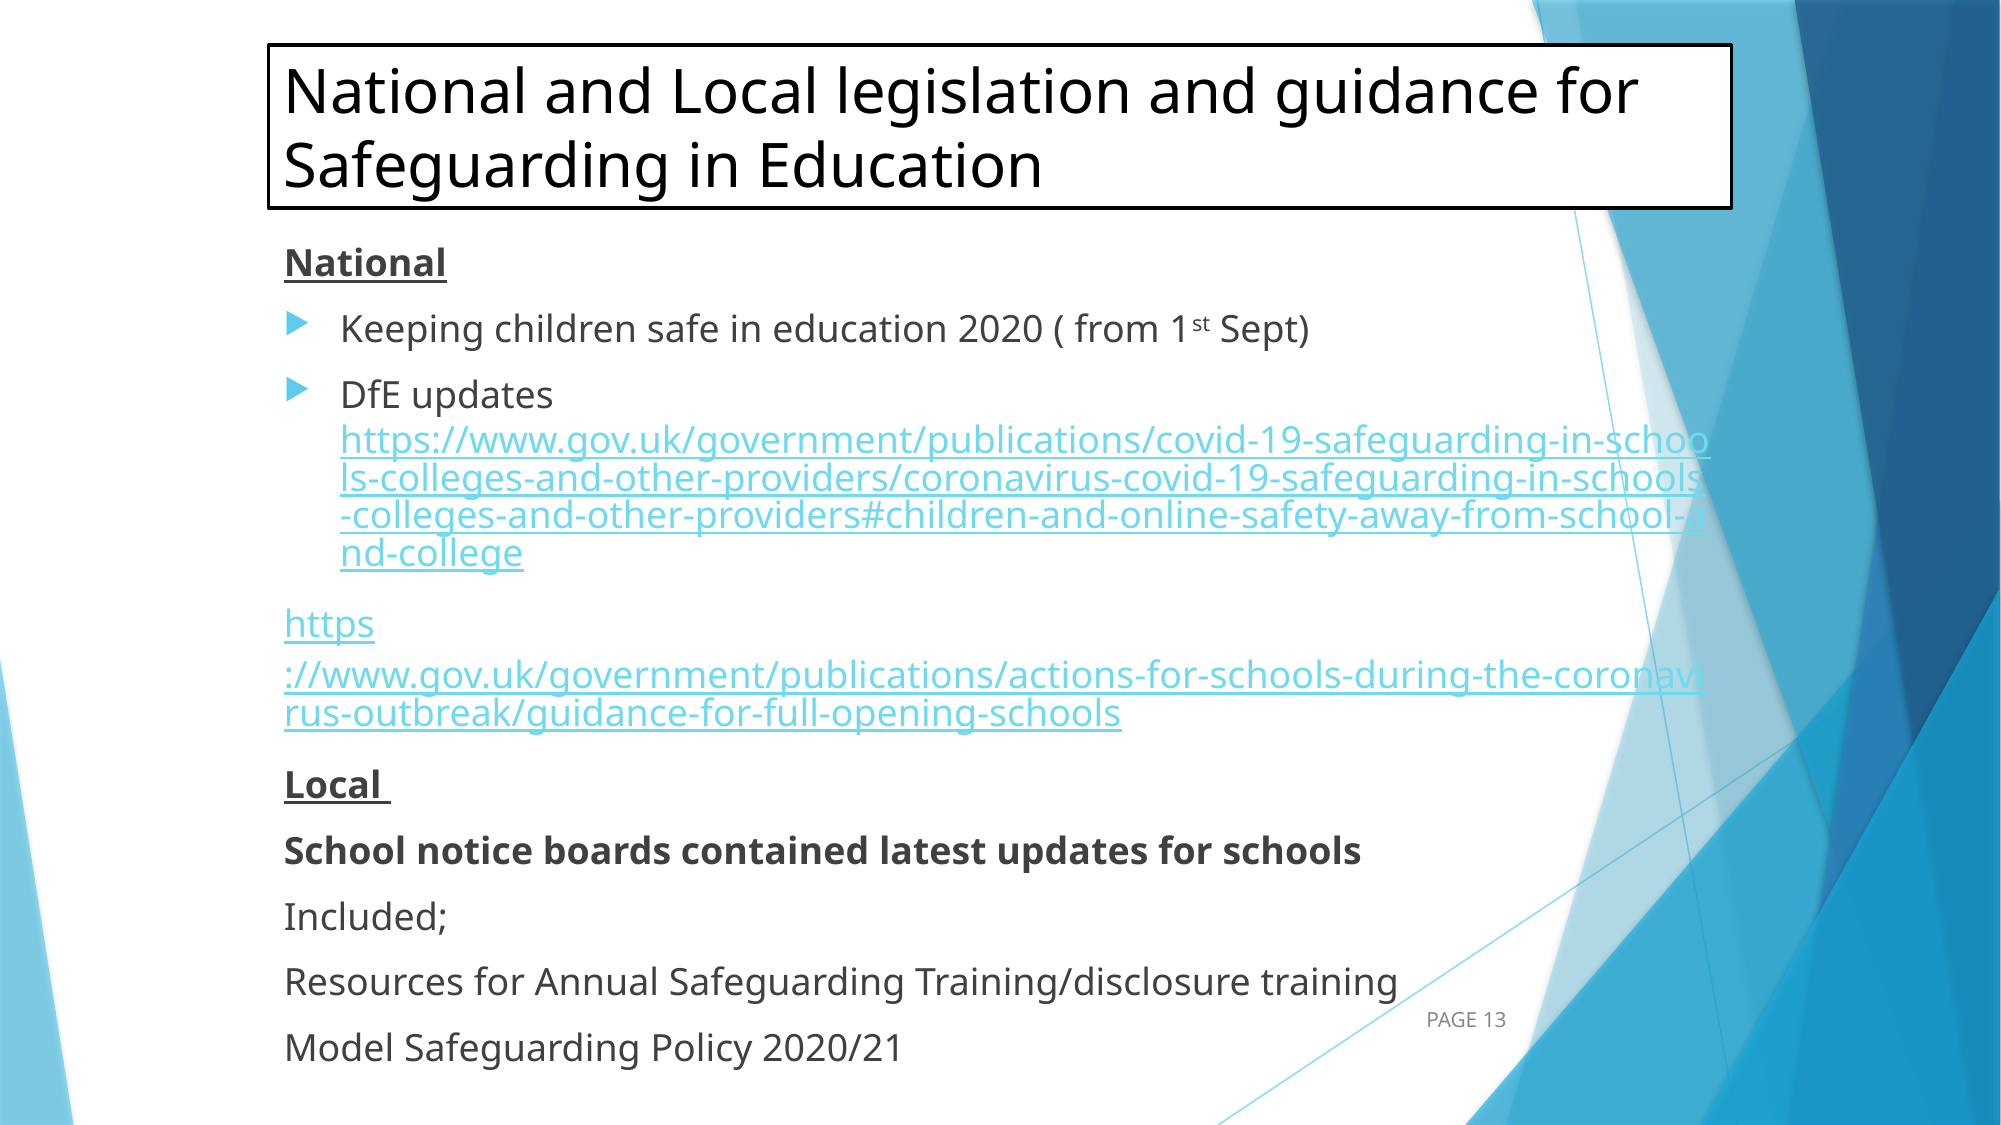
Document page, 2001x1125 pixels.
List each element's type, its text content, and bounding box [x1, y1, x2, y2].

list National Keeping children safe in education 2020 ( from 1st Sept) DfE updates https://www.gov.uk/government/publications/covid-19-safeguarding-in-schools-colleges-and-other-providers/coronavirus-covid-19-safeguarding-in-schools-colleges-and-other-providers#children-and-online-safety-away-from-school-and-college https://www.gov.uk/government/publications/actions-for-schools-during-the-coronavirus-outbreak/guidance-for-full-opening-schools Local School notice boards contained latest updates for schools Included; Resources for Annual Safeguarding Training/disclosure training Model Safeguarding Policy 2020/21 [268, 231, 1732, 1092]
title National and Local legislation and guidance for Safeguarding in Education [267, 43, 1733, 210]
slide_number PAGE 13 [1409, 991, 1522, 1051]
